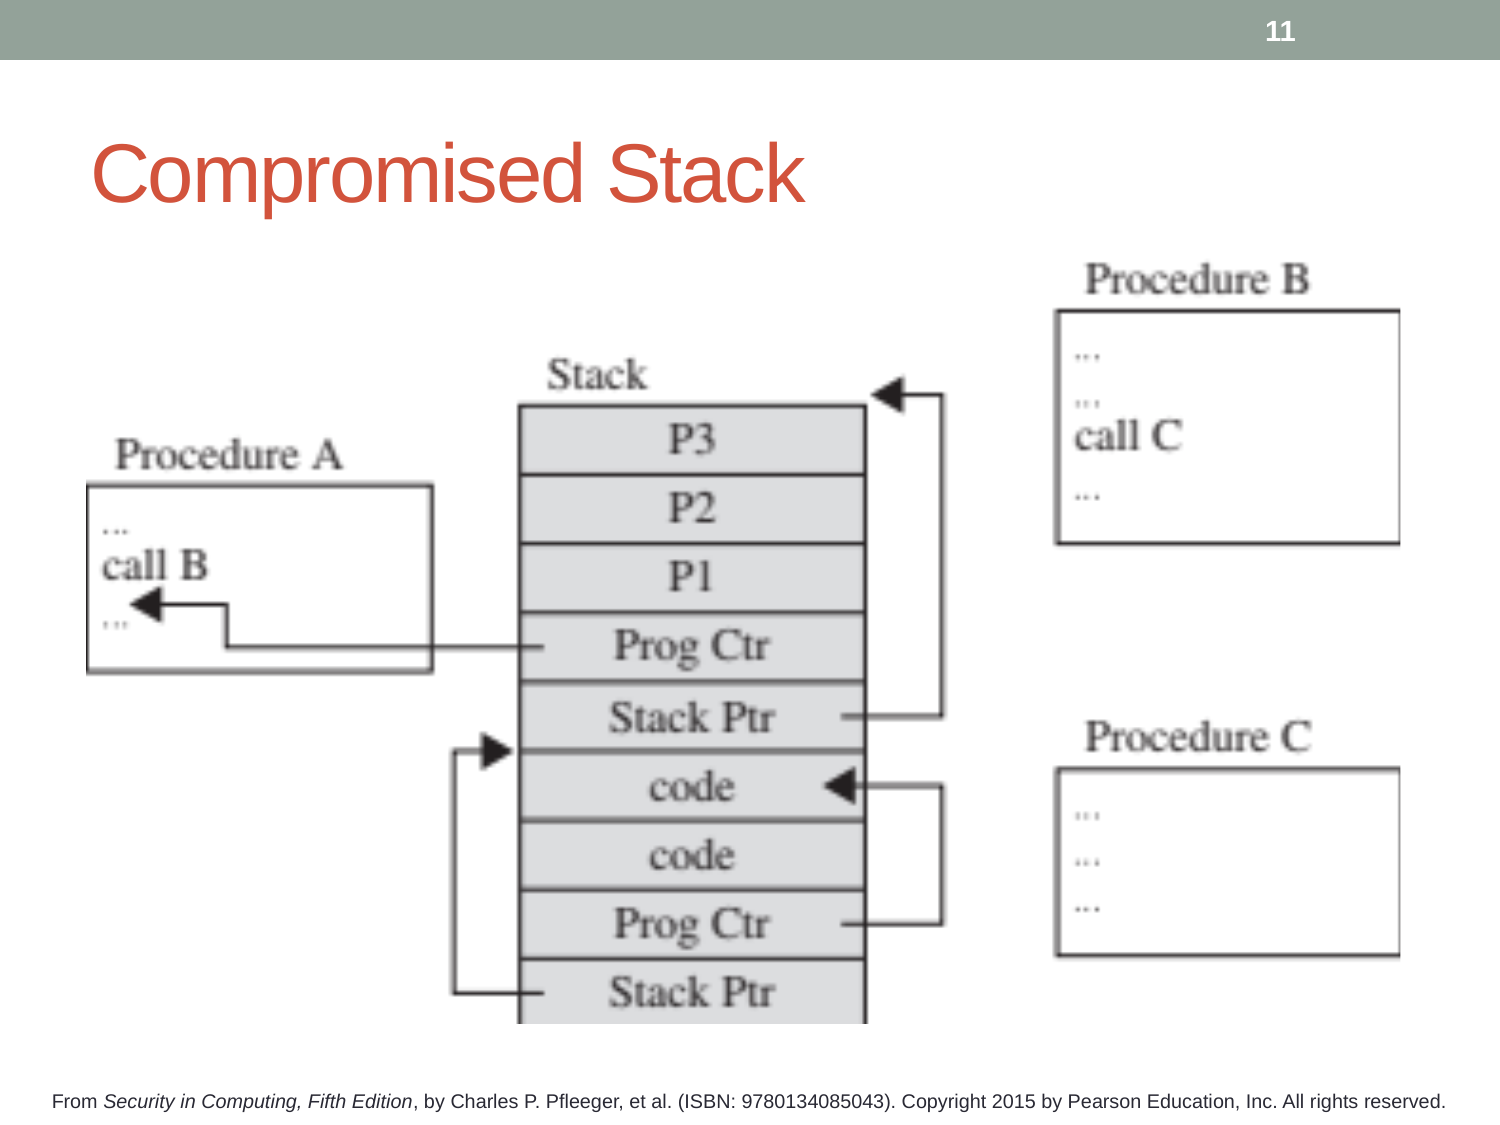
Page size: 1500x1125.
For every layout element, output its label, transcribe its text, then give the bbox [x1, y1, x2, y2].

footer From Security in Computing, Fifth Edition, by Charles P. Pfleeger, et al. (ISBN: 9780134085043). Copyright 2015 by Pearson Education, Inc. All rights reserved. [0, 1073, 1500, 1125]
title Compromised Stack [75, 87, 1425, 250]
slide_number 11 [1250, 3, 1425, 57]
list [67, 257, 1429, 1024]
